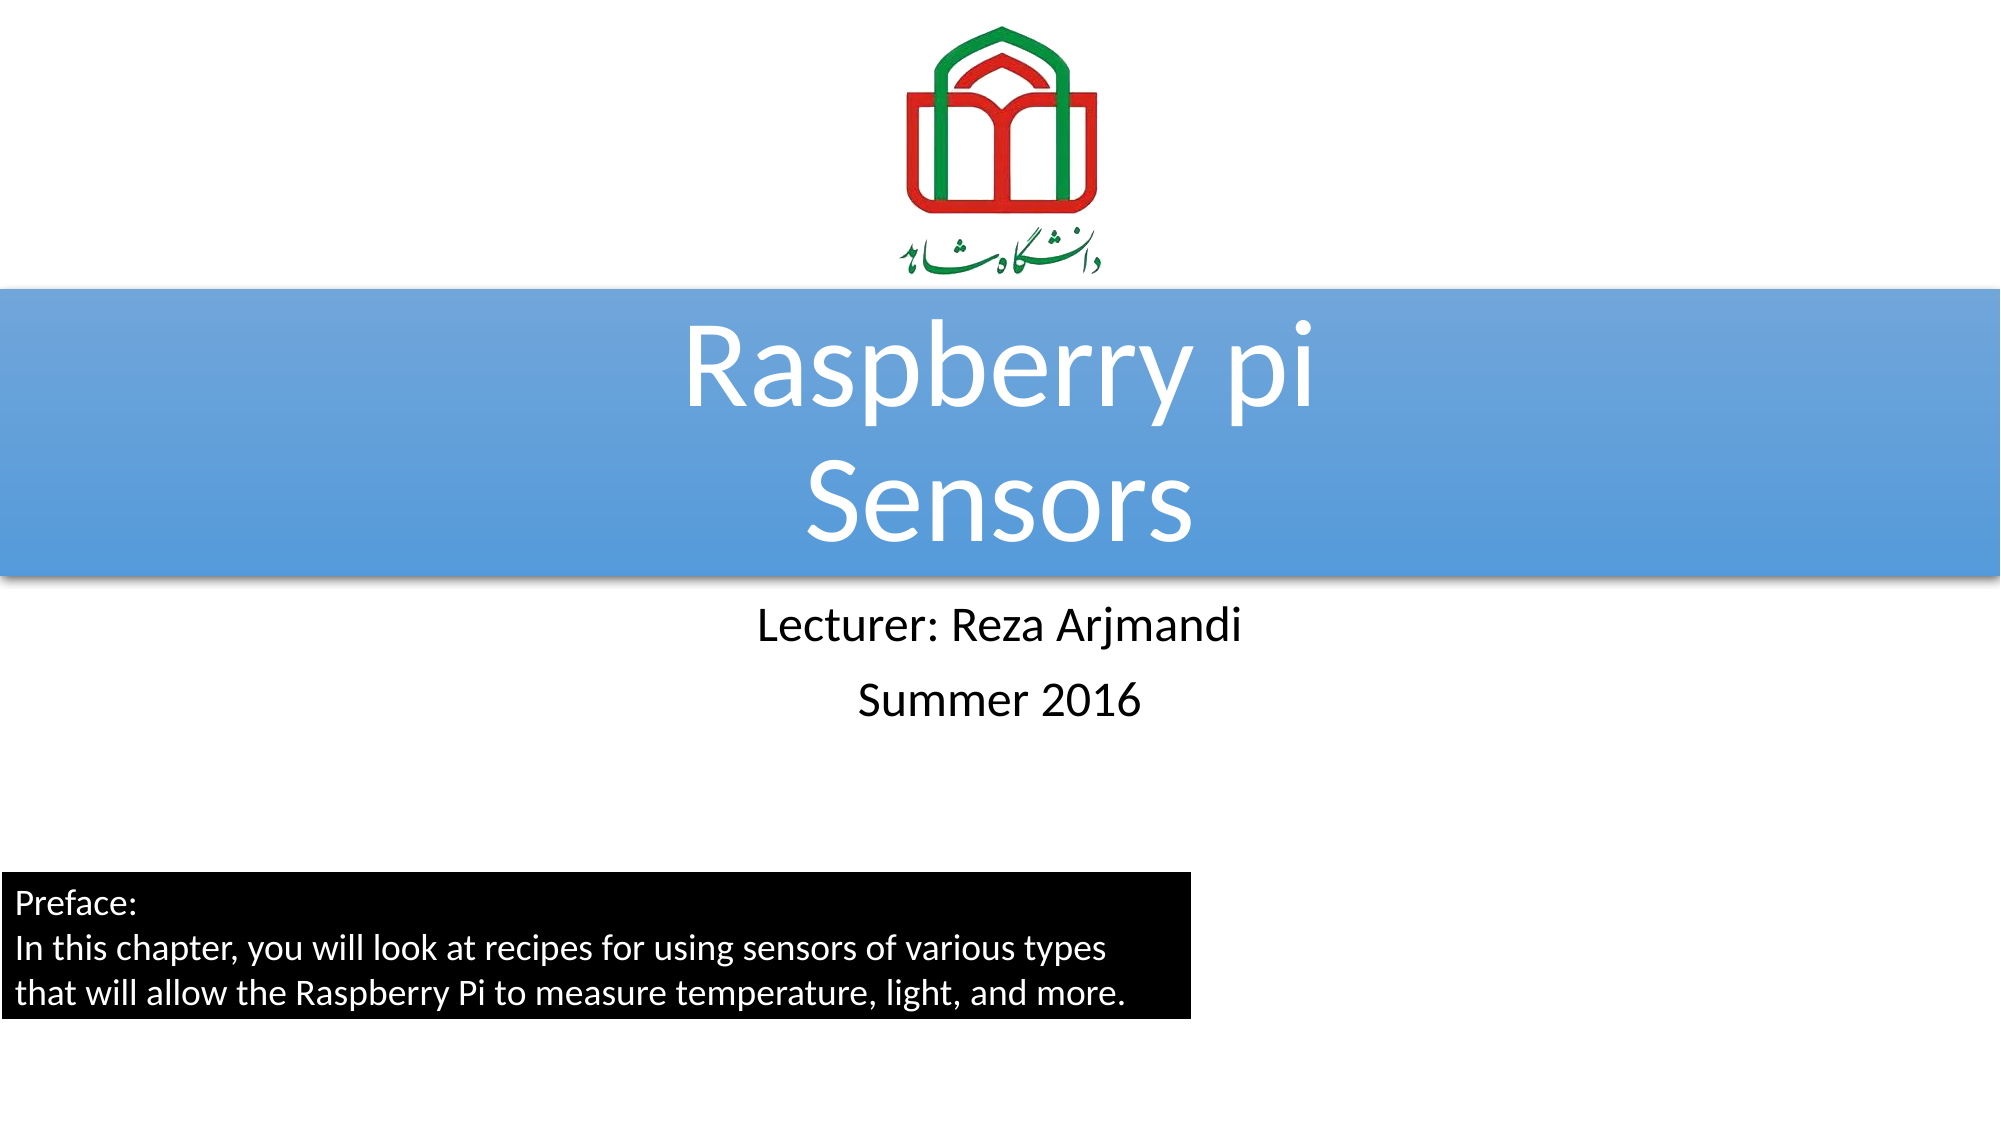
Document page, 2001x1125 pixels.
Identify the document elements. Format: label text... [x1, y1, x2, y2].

subtitle Lecturer: Reza Arjmandi Summer 2016 [249, 590, 1750, 767]
title Raspberry pi Sensors [0, 289, 2000, 576]
picture [899, 26, 1101, 275]
text_box Preface: In this chapter, you will look at recipes for using sensors of various types that will allow the Raspberry Pi to measure temperature, light, and more. [0, 869, 1195, 1022]
